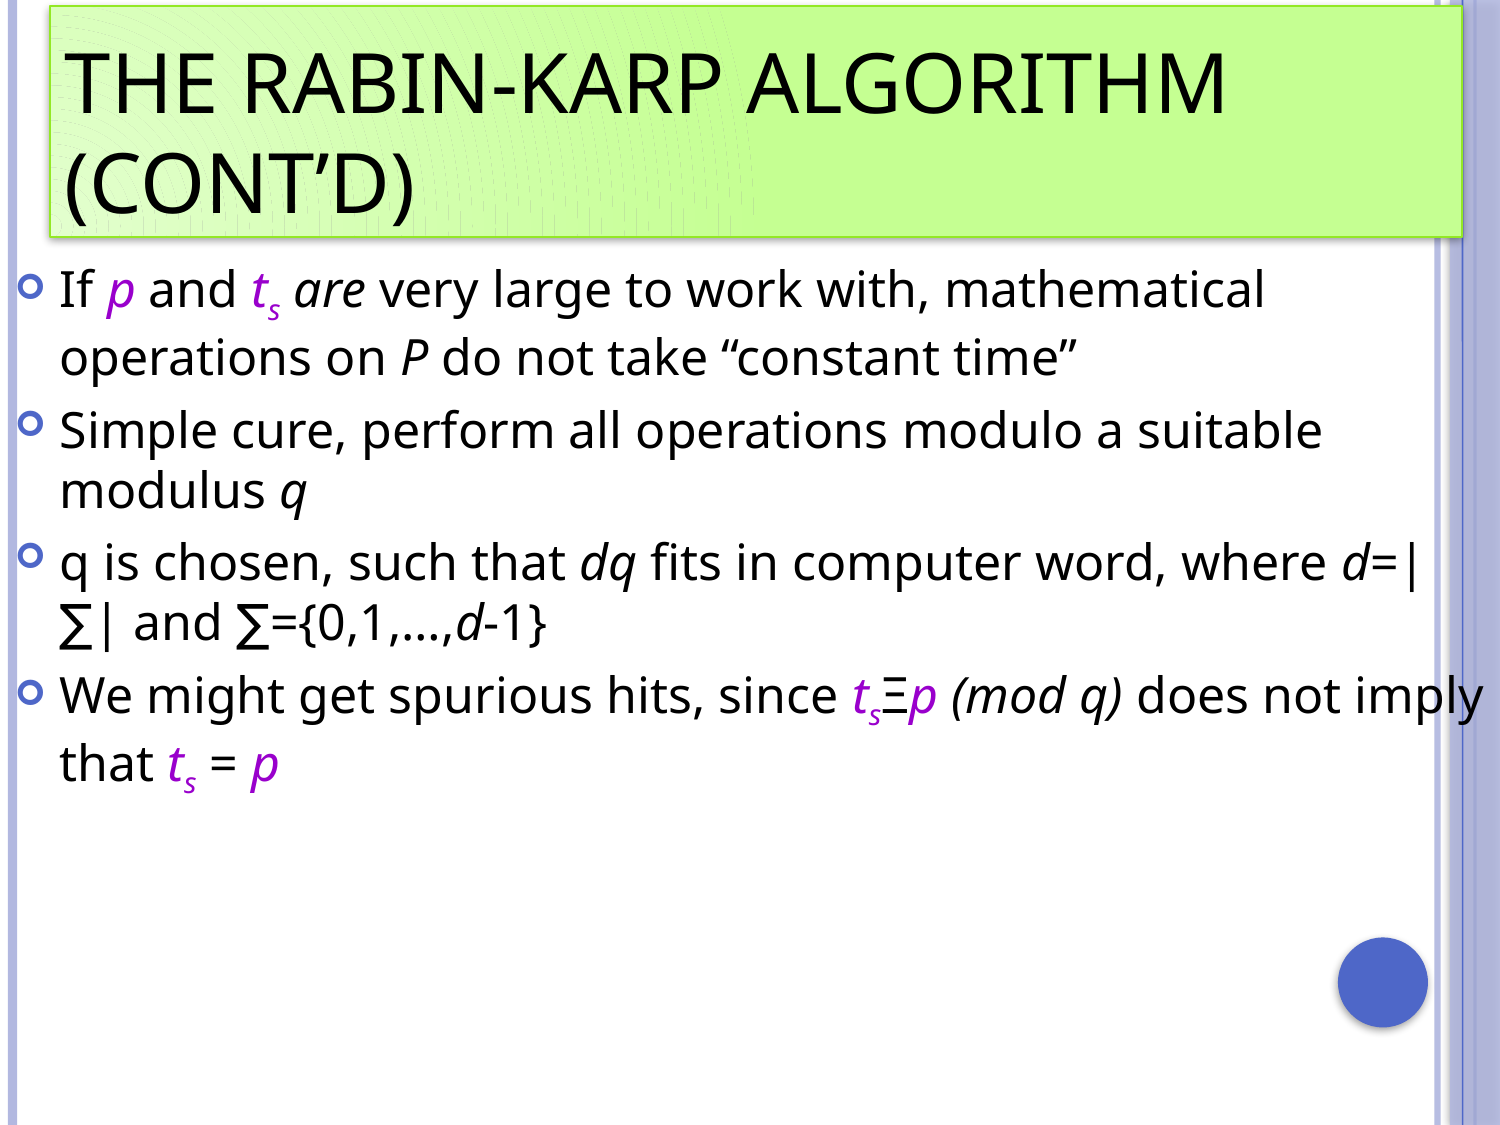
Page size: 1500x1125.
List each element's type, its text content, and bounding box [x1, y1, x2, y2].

title The Rabin-Karp Algorithm (Cont’d) [49, 5, 1463, 238]
list If p and ts are very large to work with, mathematical operations on P do not take “constant time” Simple cure, perform all operations modulo a suitable modulus q q is chosen, such that dq fits in computer word, where d=|∑| and ∑={0,1,…,d-1} We might get spurious hits, since tsΞp (mod q) does not imply that ts = p [0, 249, 1500, 1075]
